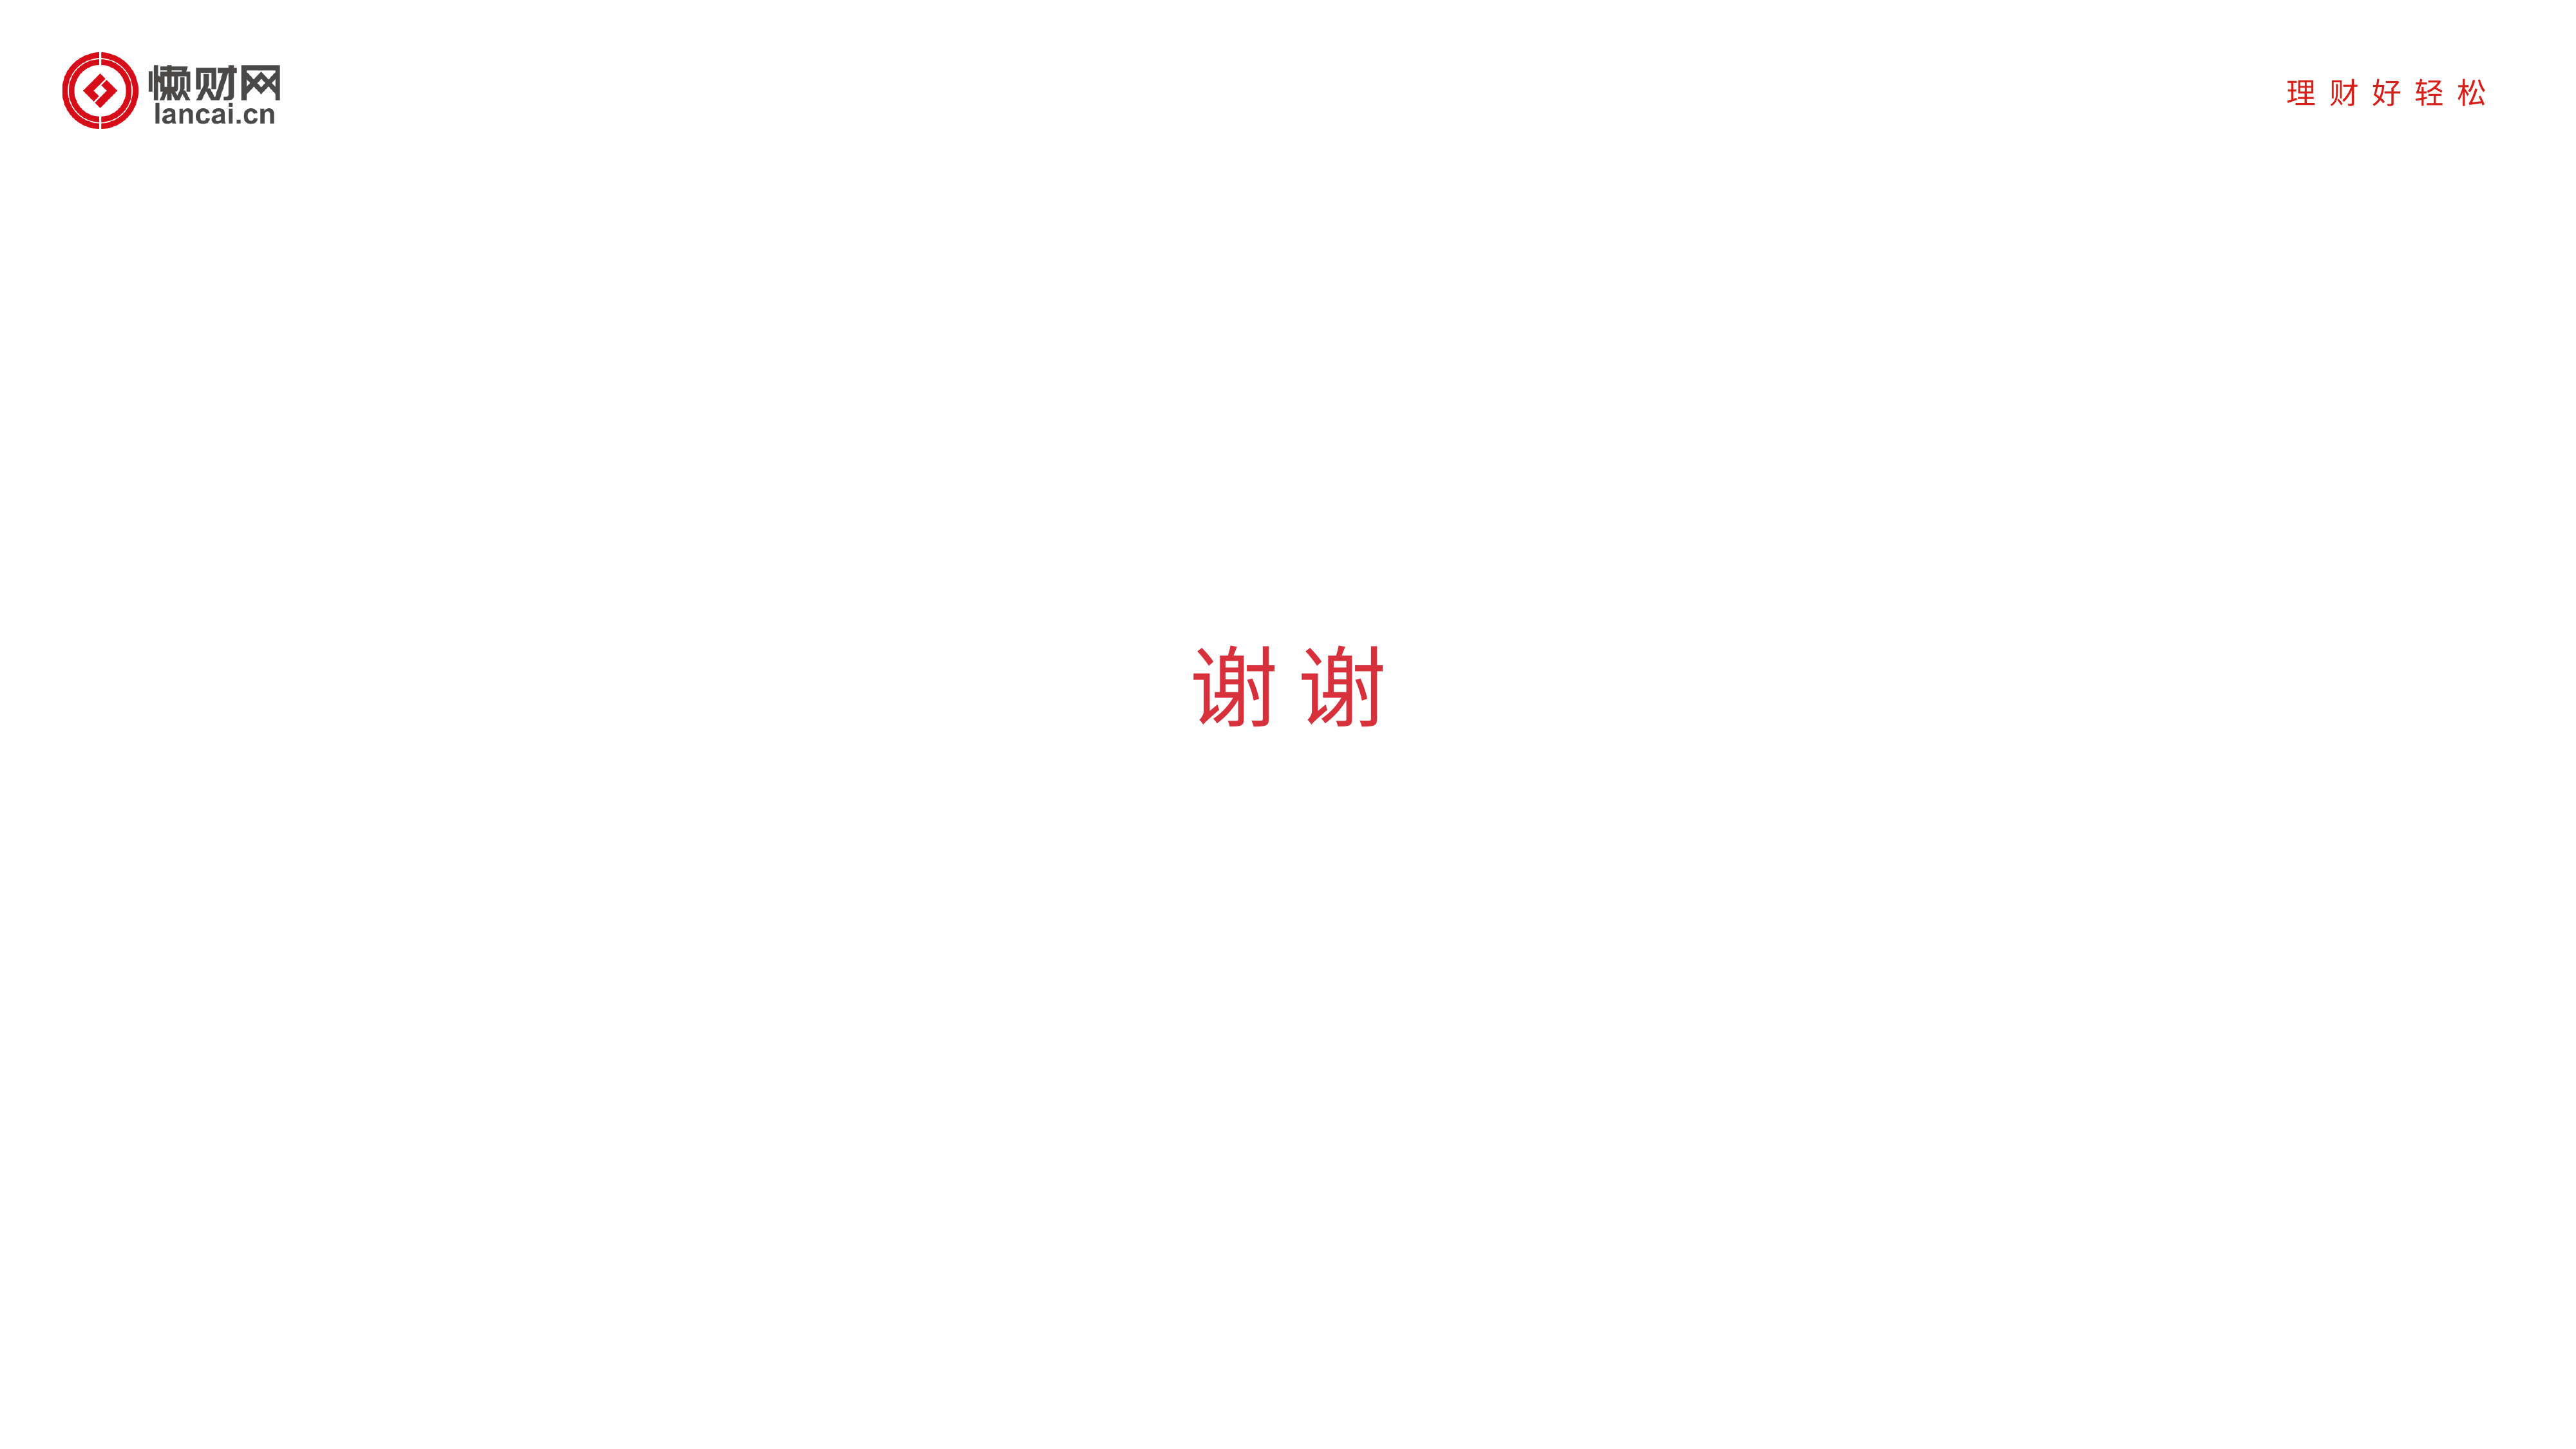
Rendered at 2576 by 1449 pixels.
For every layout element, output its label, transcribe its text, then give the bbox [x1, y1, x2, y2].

picture [62, 52, 280, 129]
text_box 谢 谢 [510, 631, 2065, 738]
